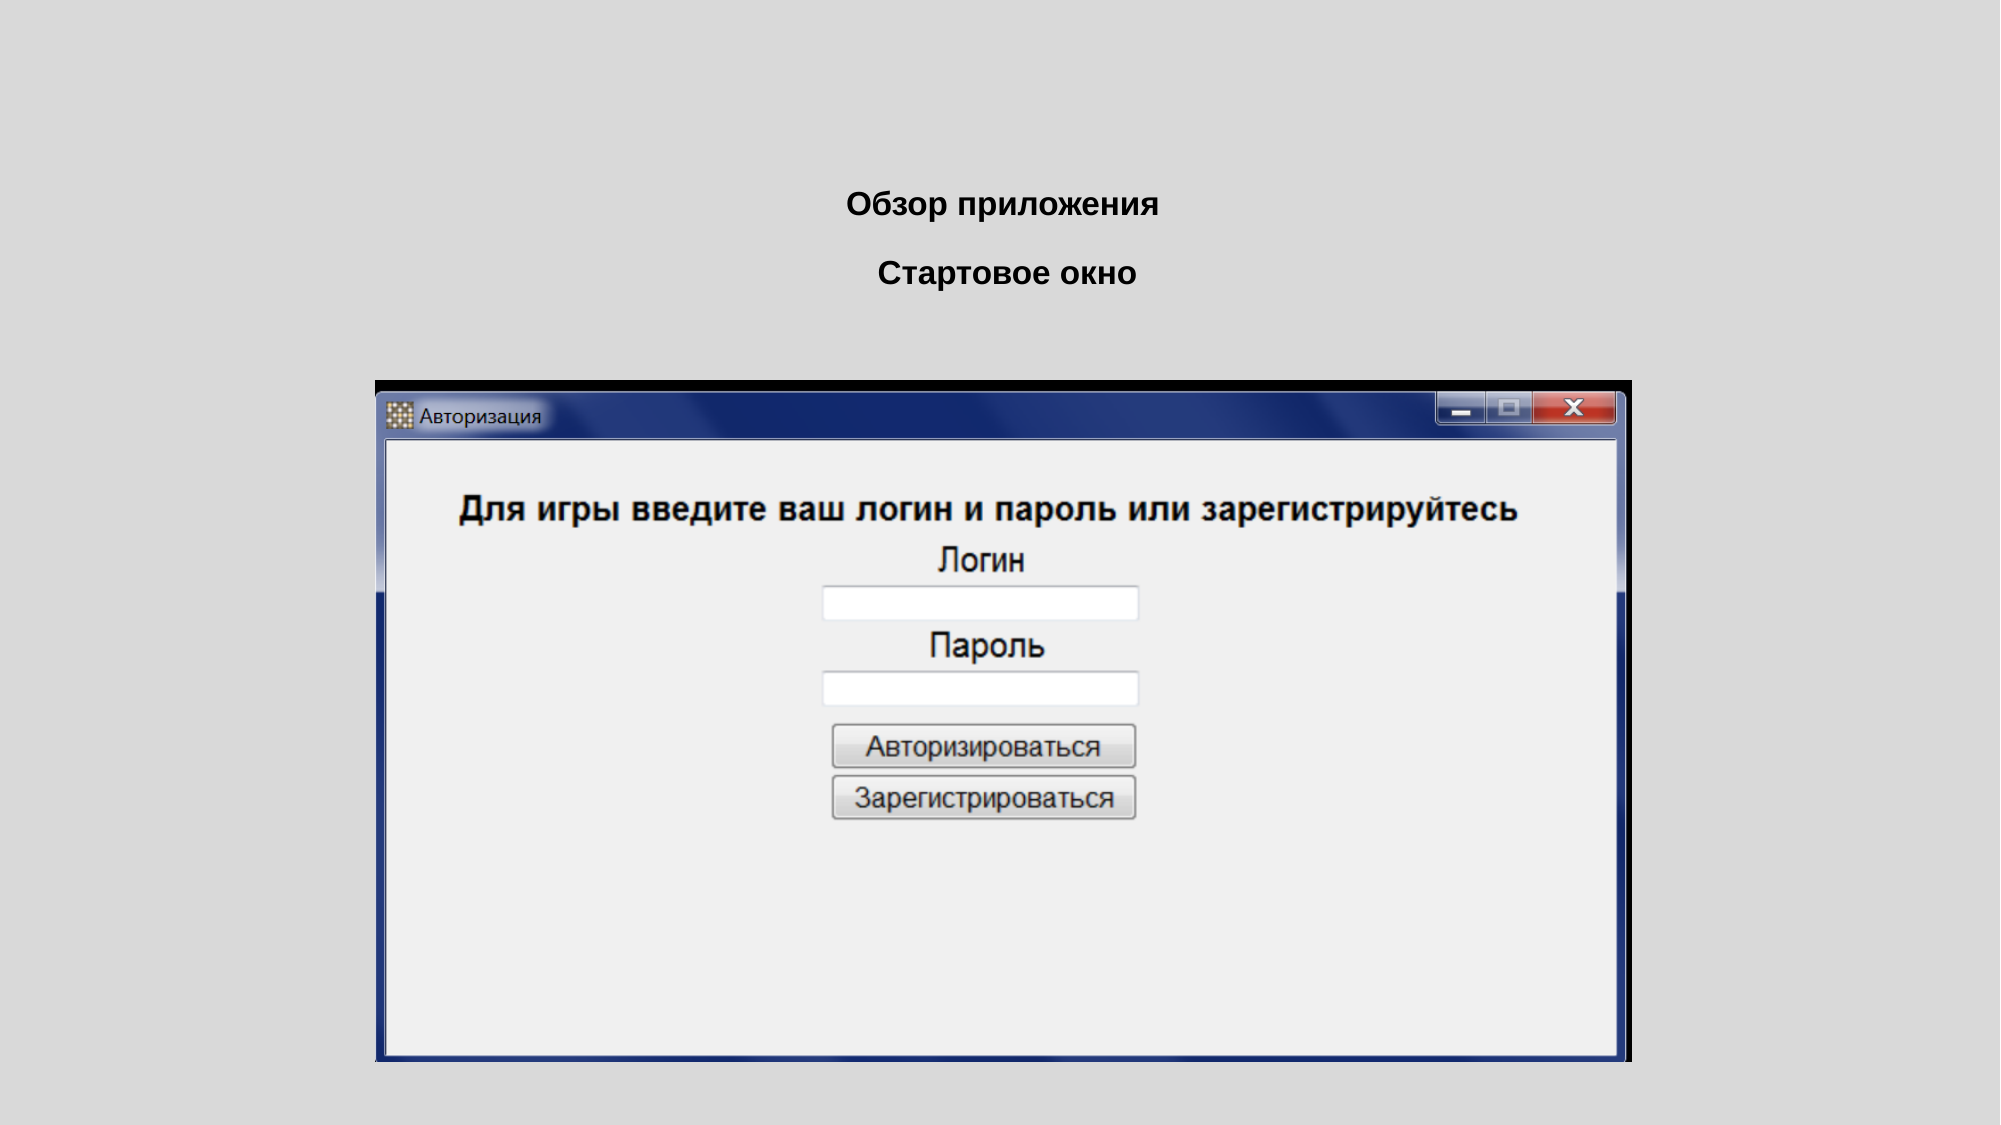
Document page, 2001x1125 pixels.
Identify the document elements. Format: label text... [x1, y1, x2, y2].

text_box Обзор приложения [476, 174, 1530, 230]
picture [375, 380, 1632, 1062]
text_box Стартовое окно [862, 243, 1439, 299]
